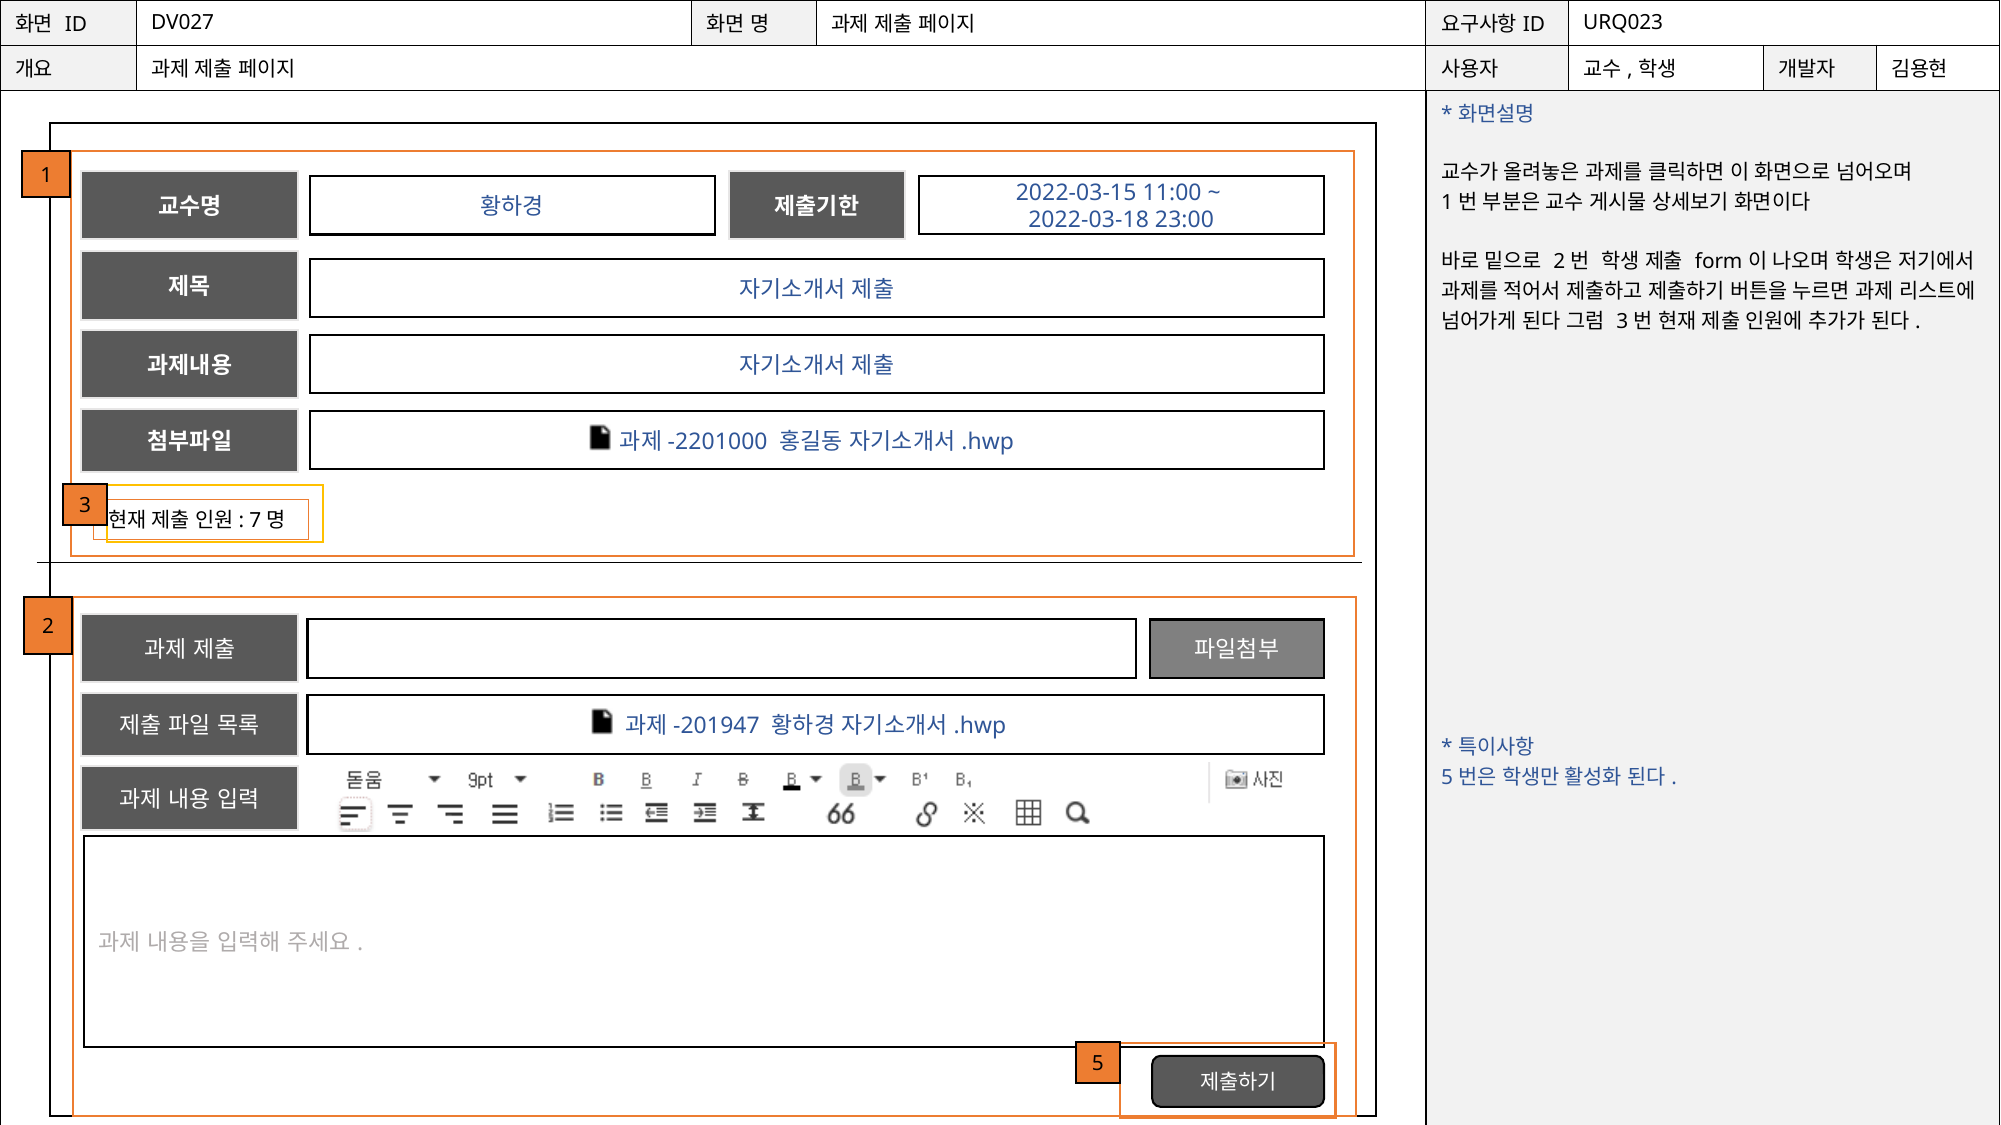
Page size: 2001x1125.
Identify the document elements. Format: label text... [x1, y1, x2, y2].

table_cell 교수,학생 [1569, 46, 1763, 90]
text_box [1119, 1042, 1337, 1119]
text_box 2 [23, 596, 73, 655]
text_box [49, 122, 1377, 1117]
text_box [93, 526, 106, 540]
table_cell [1, 91, 1425, 1125]
table_header 화면 명 [692, 1, 816, 45]
table_header DV027 [137, 1, 691, 45]
picture [587, 420, 614, 455]
text_box 1 [21, 150, 71, 198]
table_cell 개발자 [1764, 46, 1876, 90]
table_cell 김용현 [1877, 46, 1999, 90]
picture [327, 762, 1293, 832]
text_box [106, 484, 324, 543]
table_header 과제 제출 페이지 [817, 1, 1425, 45]
text_box 3 [62, 483, 108, 526]
table_header 요구사항ID [1426, 1, 1568, 45]
table_cell 개요 [1, 46, 136, 90]
text_box [72, 596, 1357, 1117]
table_cell 사용자 [1426, 46, 1568, 90]
text_box [70, 150, 1355, 557]
table_header URQ023 [1569, 1, 1999, 45]
text_box 5 [1075, 1041, 1121, 1084]
table_cell 과제 제출 페이지 [137, 46, 1425, 90]
table_header 화면 ID [1, 1, 136, 45]
picture [589, 704, 616, 739]
table_cell *화면설명 교수가 올려놓은 과제를 클릭하면 이 화면으로 넘어오며 1번 부분은 교수 게시물 상세보기 화면이다 바로 밑으로 2번 학생 제출 form이 나오며 학생은 저기에서 과제를 적어서 제출하고 제출하기 버튼을 누르면 과제 리스트에 넘어가게 된다 그럼 3번 현재 제출 인원에 추가가 된다. *특이사항 5번은 학생만 활성화 된다. [1427, 91, 1999, 1125]
